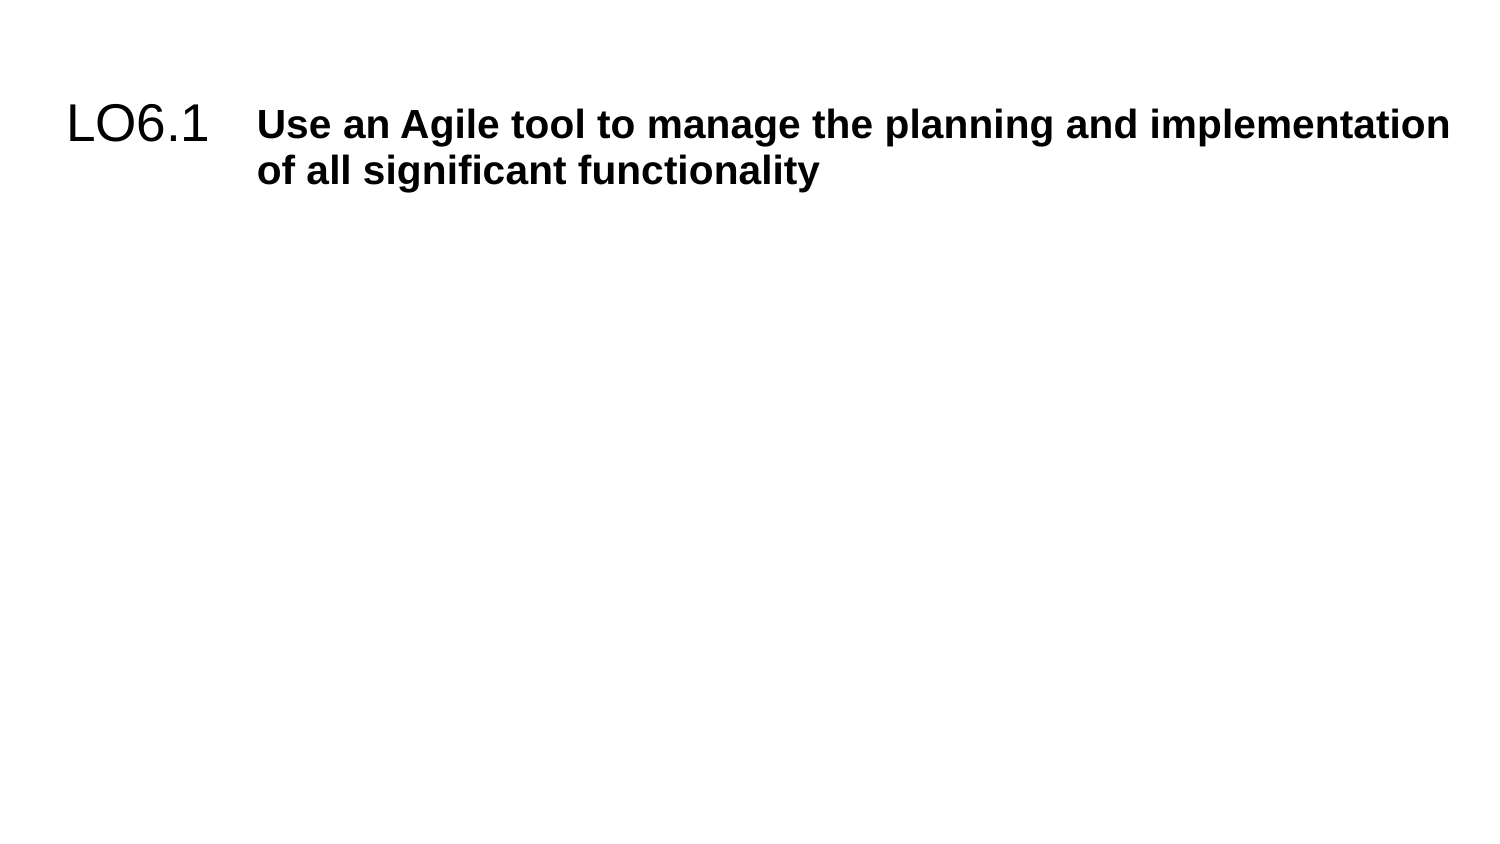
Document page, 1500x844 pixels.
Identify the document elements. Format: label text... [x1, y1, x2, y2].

title LO6.1 [51, 72, 1449, 167]
list Use an Agile tool to manage the planning and implementation of all significant functionality [241, 86, 1473, 591]
